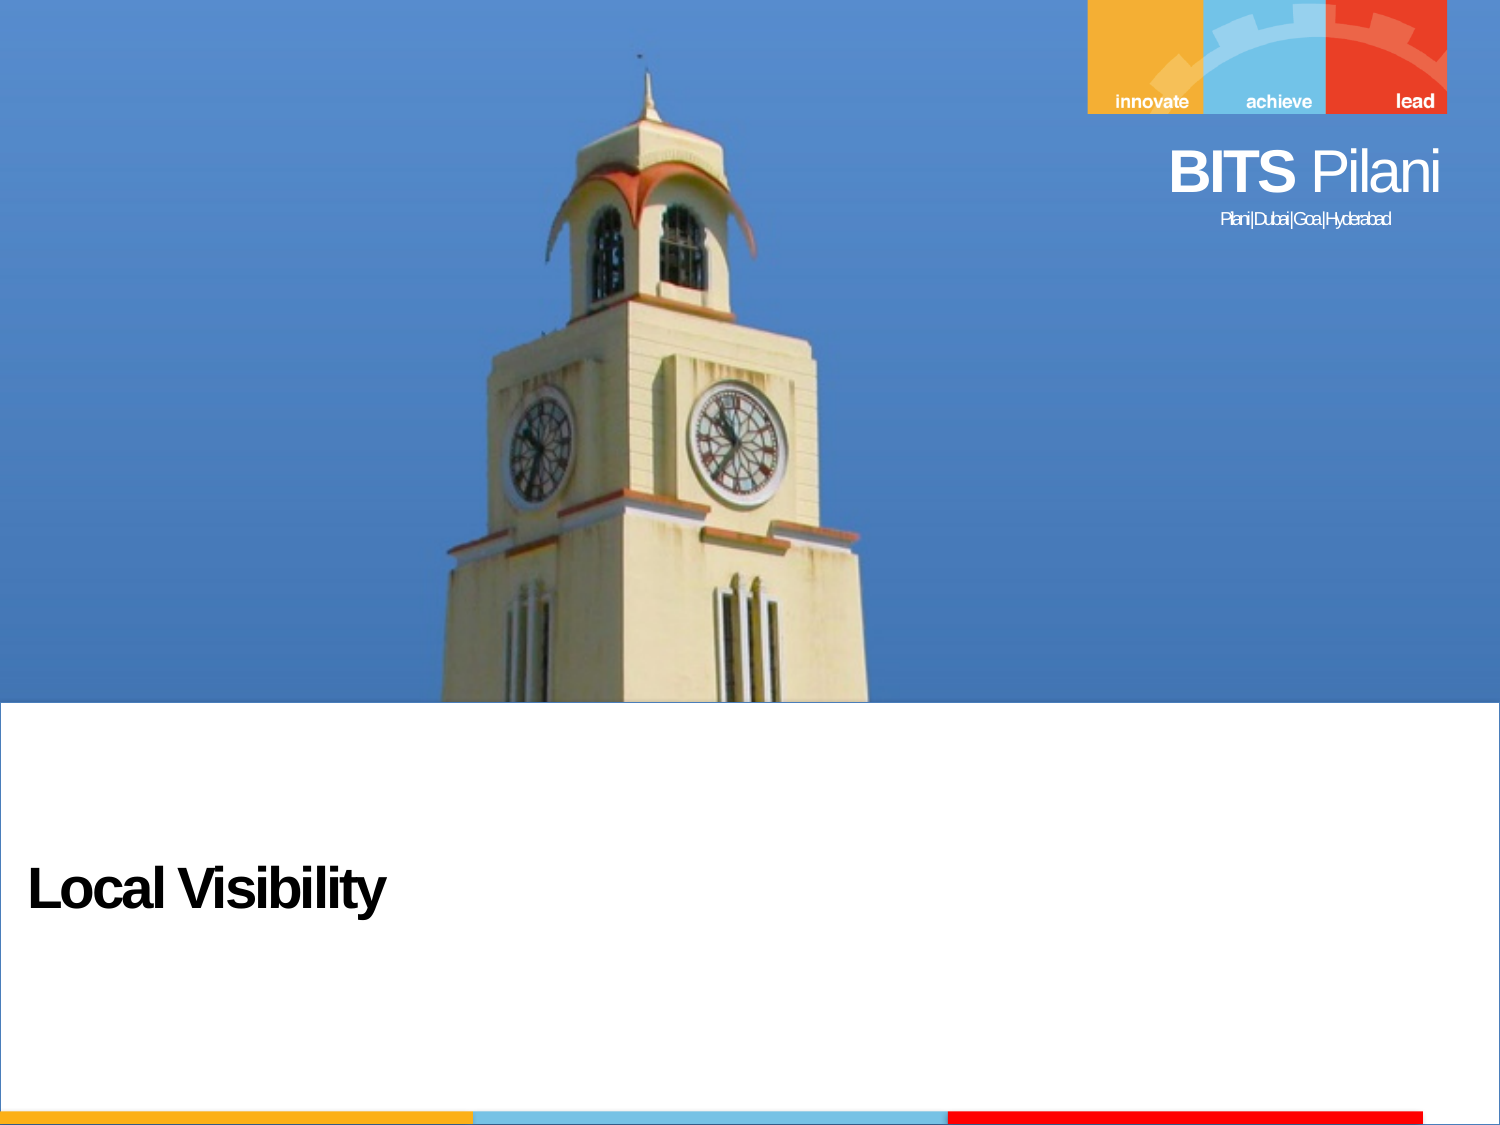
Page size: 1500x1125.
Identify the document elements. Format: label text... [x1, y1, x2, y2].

list Local Visibility [12, 825, 1450, 1100]
picture [0, 0, 1500, 702]
